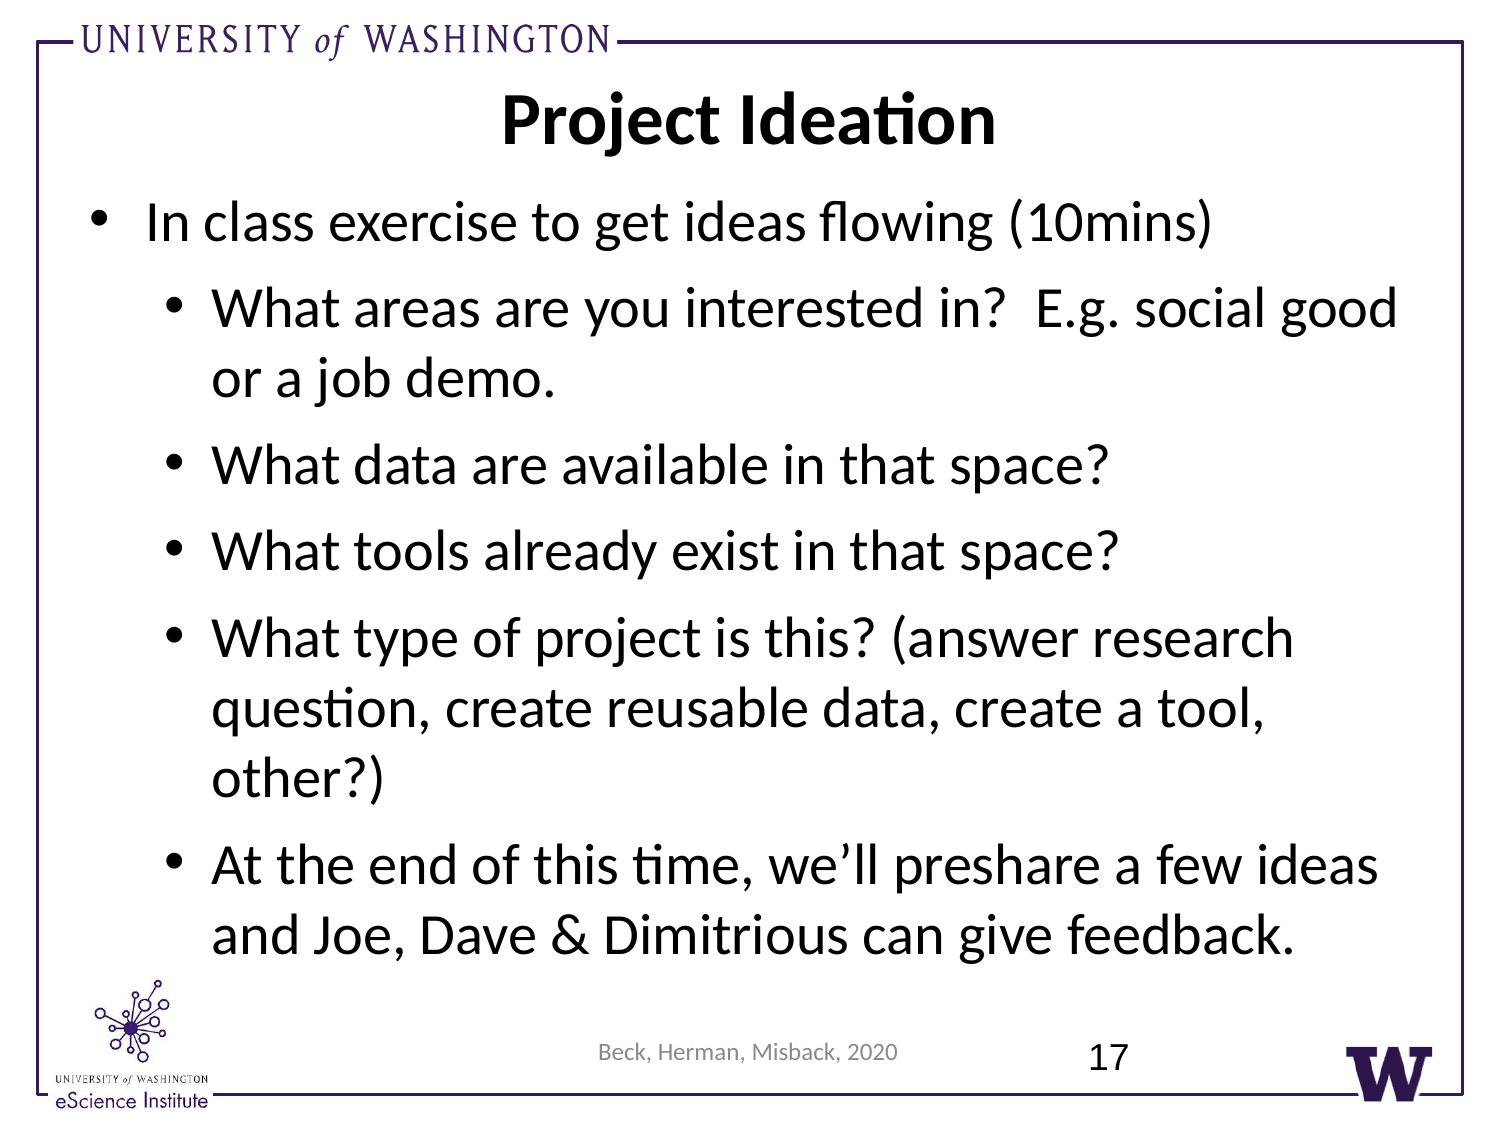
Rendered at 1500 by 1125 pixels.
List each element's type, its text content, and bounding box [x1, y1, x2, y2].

text_box In class exercise to get ideas flowing (10mins) What areas are you interested in? E.g. social good or a job demo. What data are available in that space? What tools already exist in that space? What type of project is this? (answer research question, create reusable data, create a tool, other?) At the end of this time, we’ll preshare a few ideas and Joe, Dave & Dimitrious can give feedback. [74, 174, 1425, 886]
picture [81, 24, 609, 61]
picture [48, 978, 213, 1113]
text_box 17 [1073, 1024, 1300, 1085]
picture [1339, 1041, 1438, 1107]
text_box Project Ideation [74, 62, 1425, 174]
footer Beck, Herman, Misback, 2020 [510, 1027, 986, 1088]
